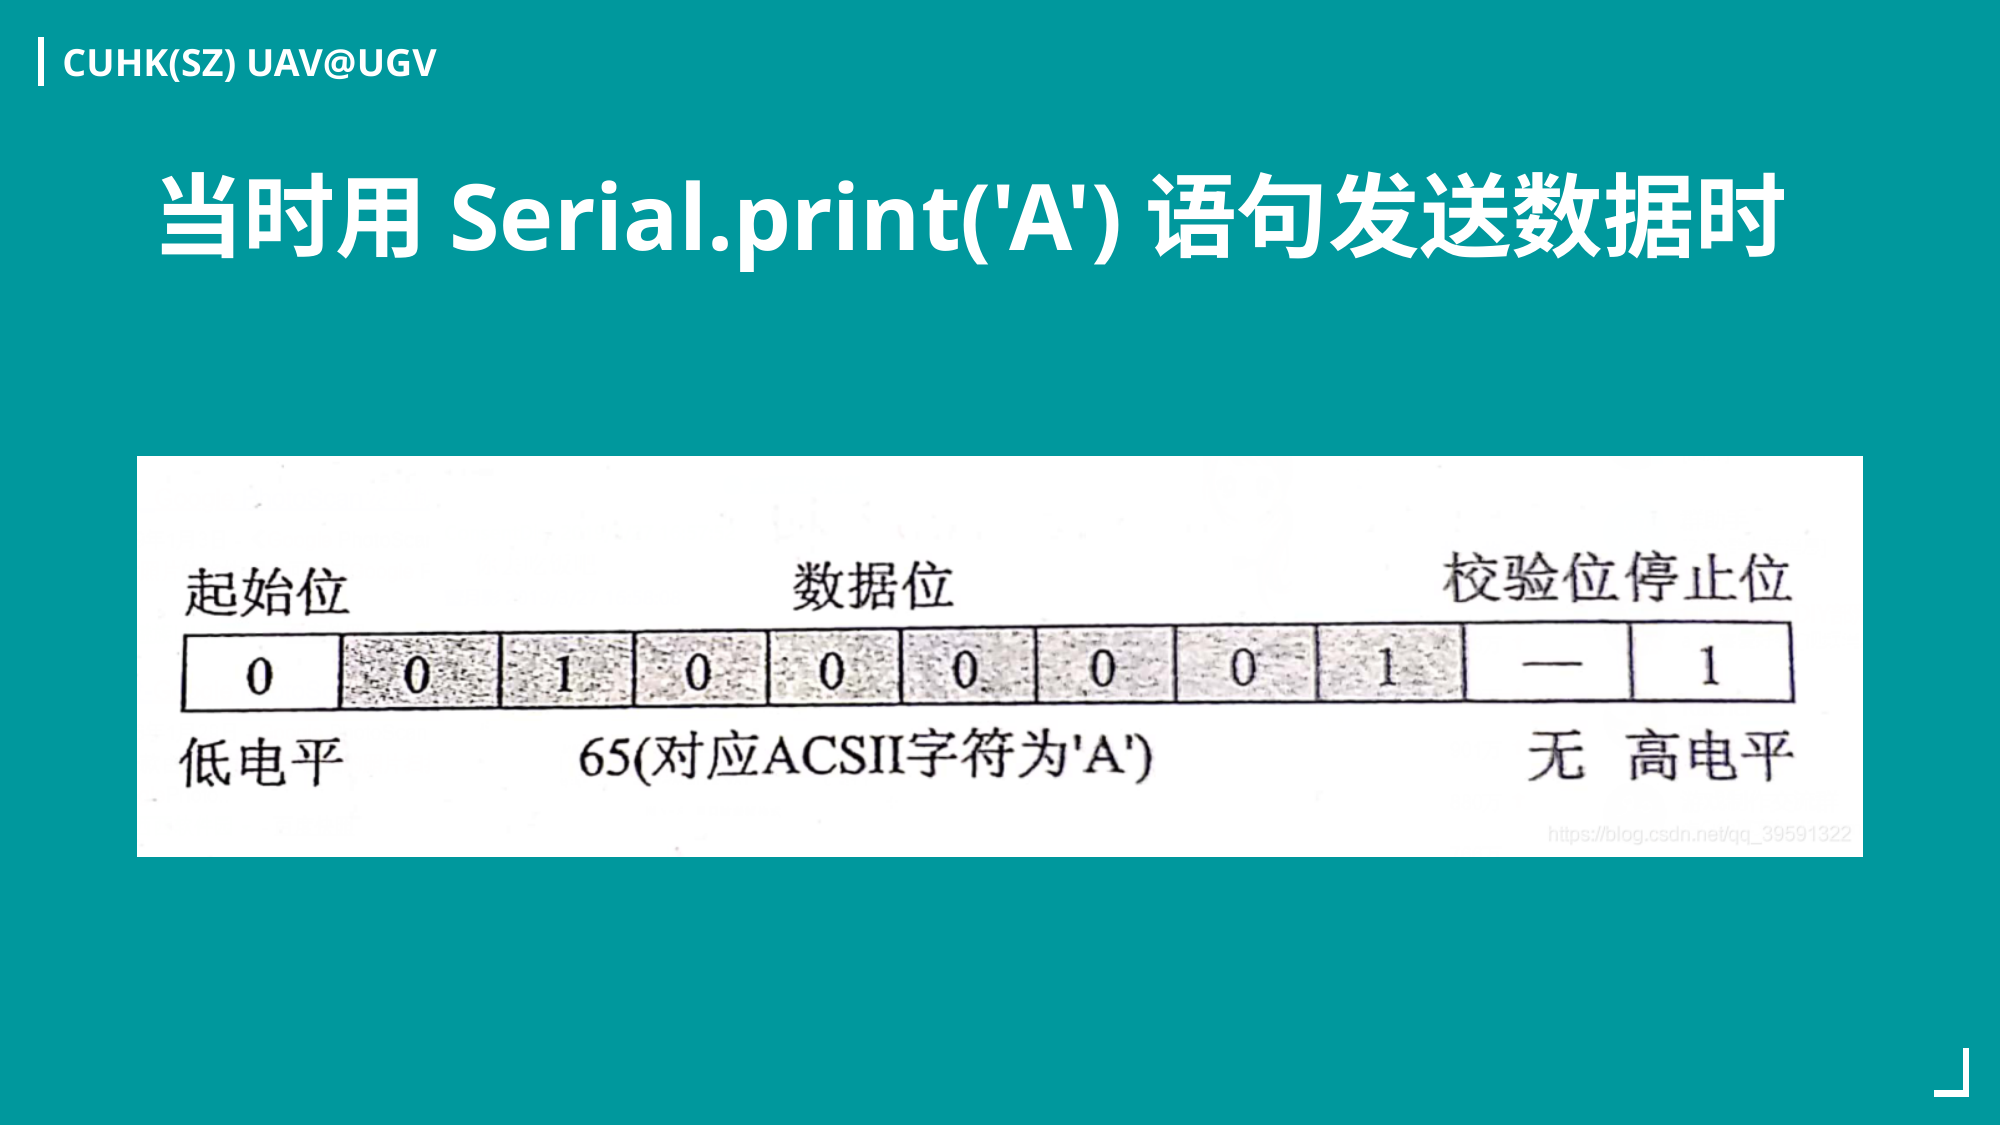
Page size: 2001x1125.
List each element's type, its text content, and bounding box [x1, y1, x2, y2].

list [137, 456, 1863, 857]
title 当时用Serial.print('A')语句发送数据时 [137, 65, 1863, 283]
